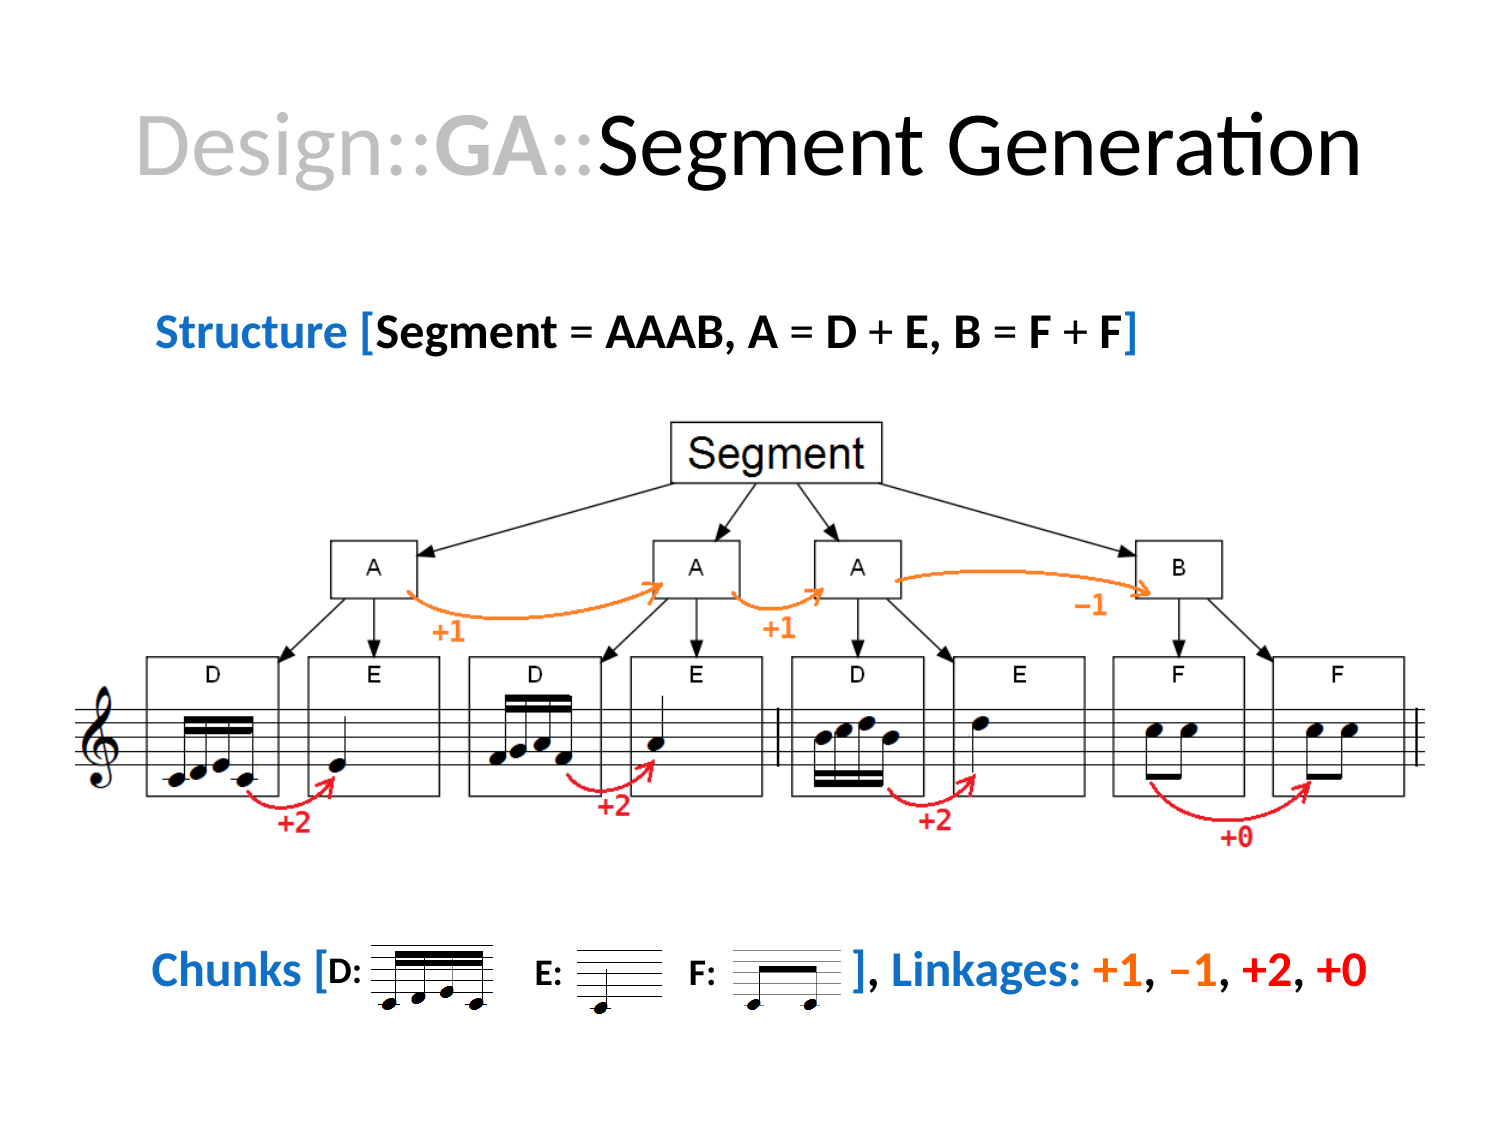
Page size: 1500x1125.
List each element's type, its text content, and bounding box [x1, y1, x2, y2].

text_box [312, 928, 841, 1024]
text_box Chunks [ [136, 928, 311, 1004]
title Design::GA::Segment Generation [75, 45, 1425, 233]
text_box Structure [Segment = AAAB, A = D + E, B = F + F] [140, 290, 1154, 366]
text_box ], Linkages: +1, –1, +2, +0 [842, 928, 1382, 1004]
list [74, 416, 1426, 852]
